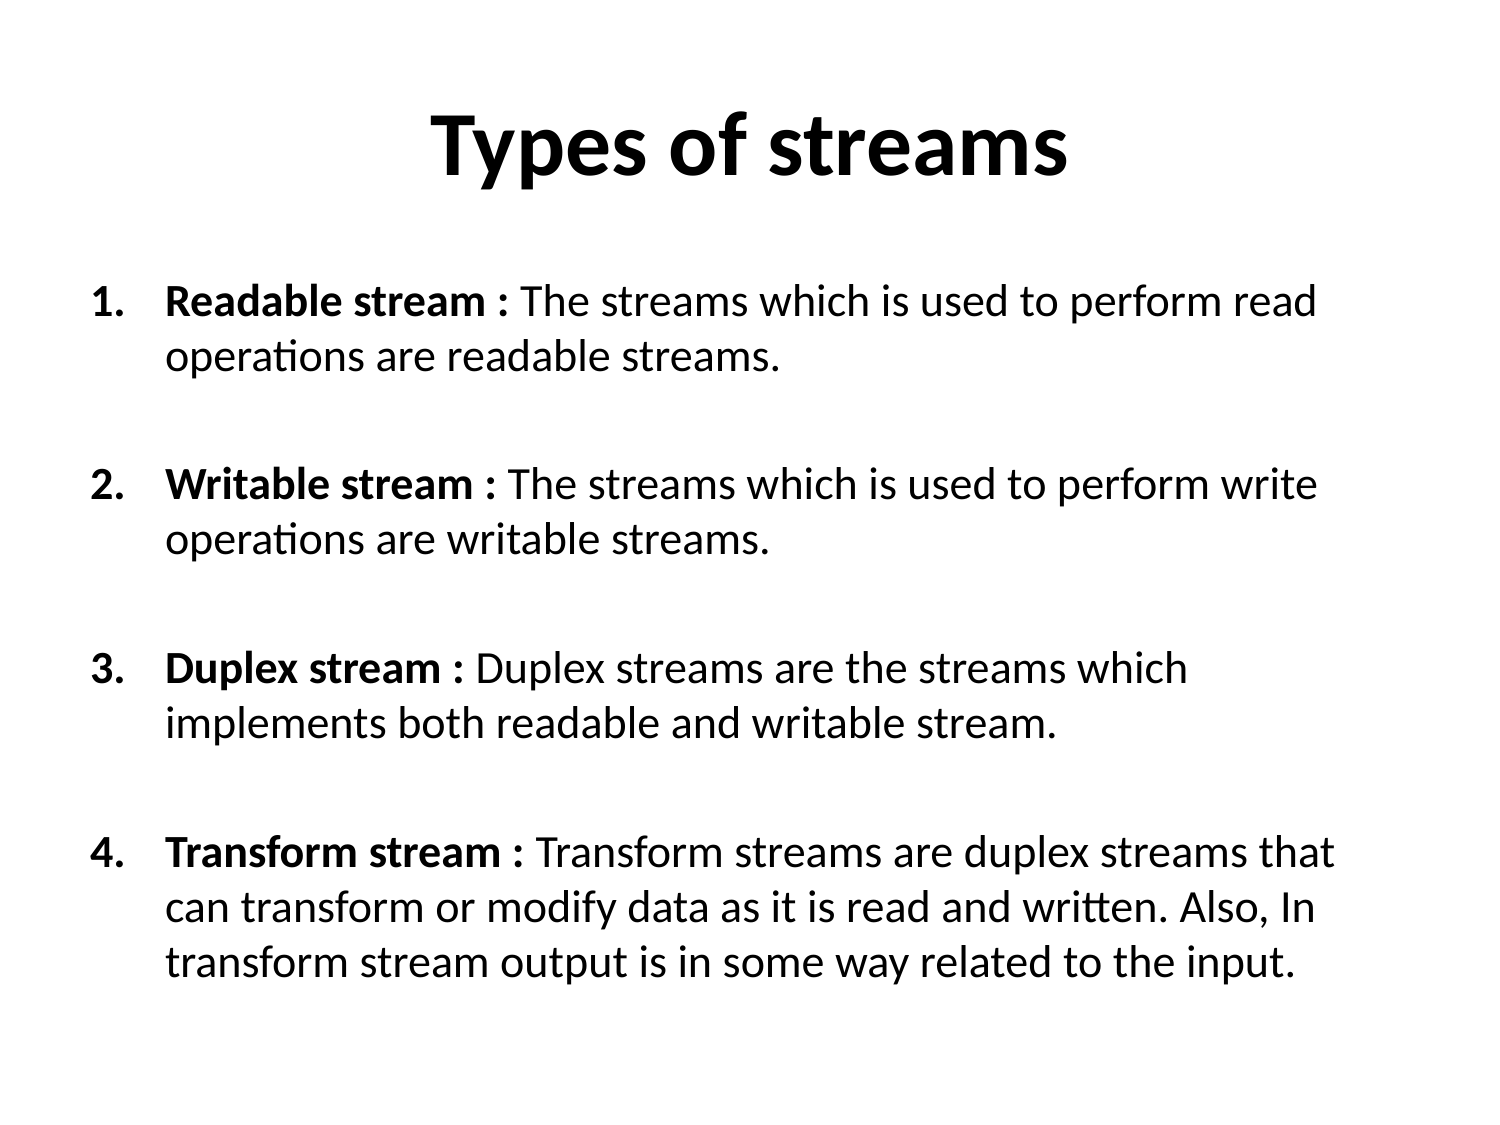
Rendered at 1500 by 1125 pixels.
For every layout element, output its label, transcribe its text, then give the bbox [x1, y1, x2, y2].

title Types of streams [75, 45, 1425, 233]
list Readable stream : The streams which is used to perform read operations are readable streams. Writable stream : The streams which is used to perform write operations are writable streams. Duplex stream : Duplex streams are the streams which implements both readable and writable stream. Transform stream : Transform streams are duplex streams that can transform or modify data as it is read and written. Also, In transform stream output is in some way related to the input. [75, 262, 1425, 1005]
